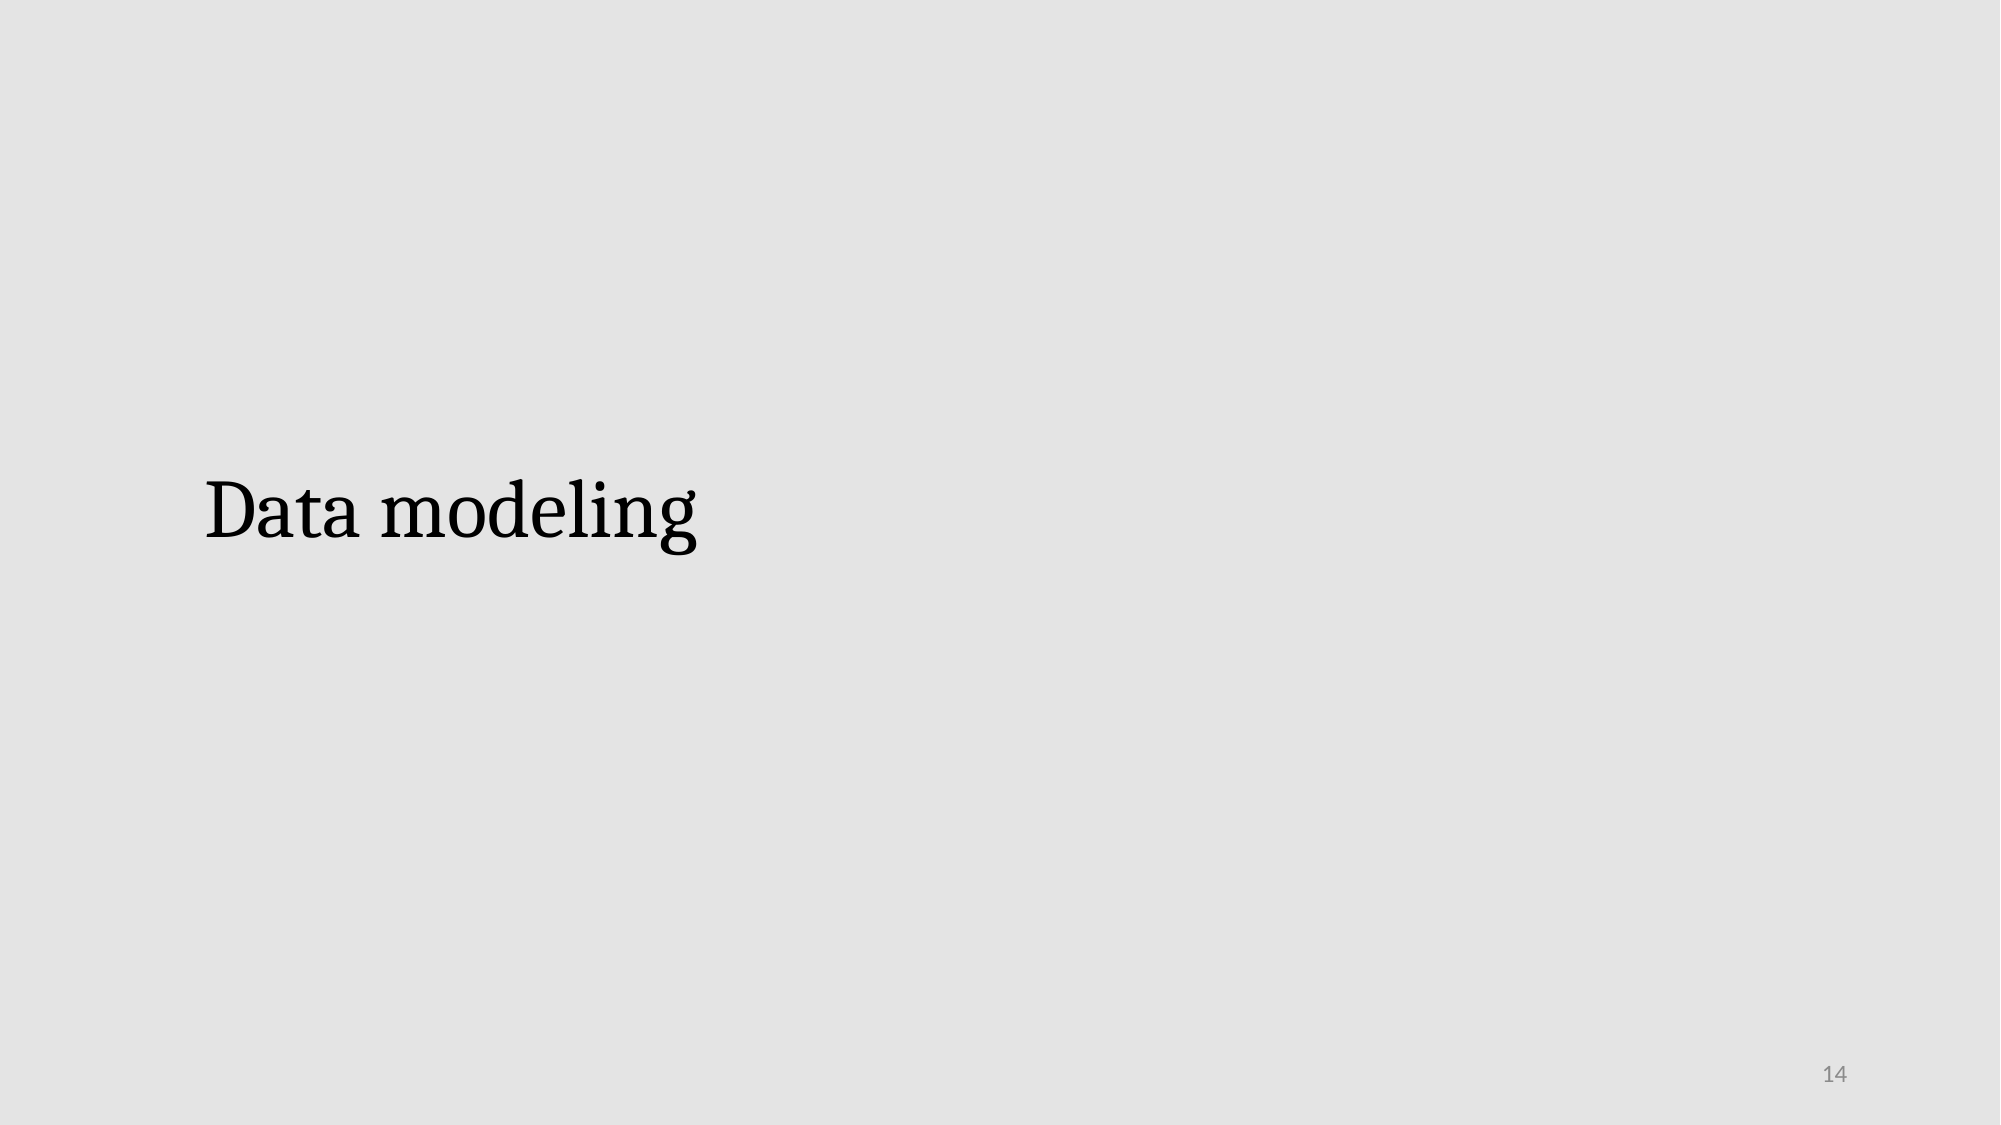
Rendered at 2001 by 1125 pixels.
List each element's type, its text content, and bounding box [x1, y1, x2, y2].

text_box Data modeling [189, 446, 1441, 562]
slide_number 14 [1412, 1042, 1863, 1103]
